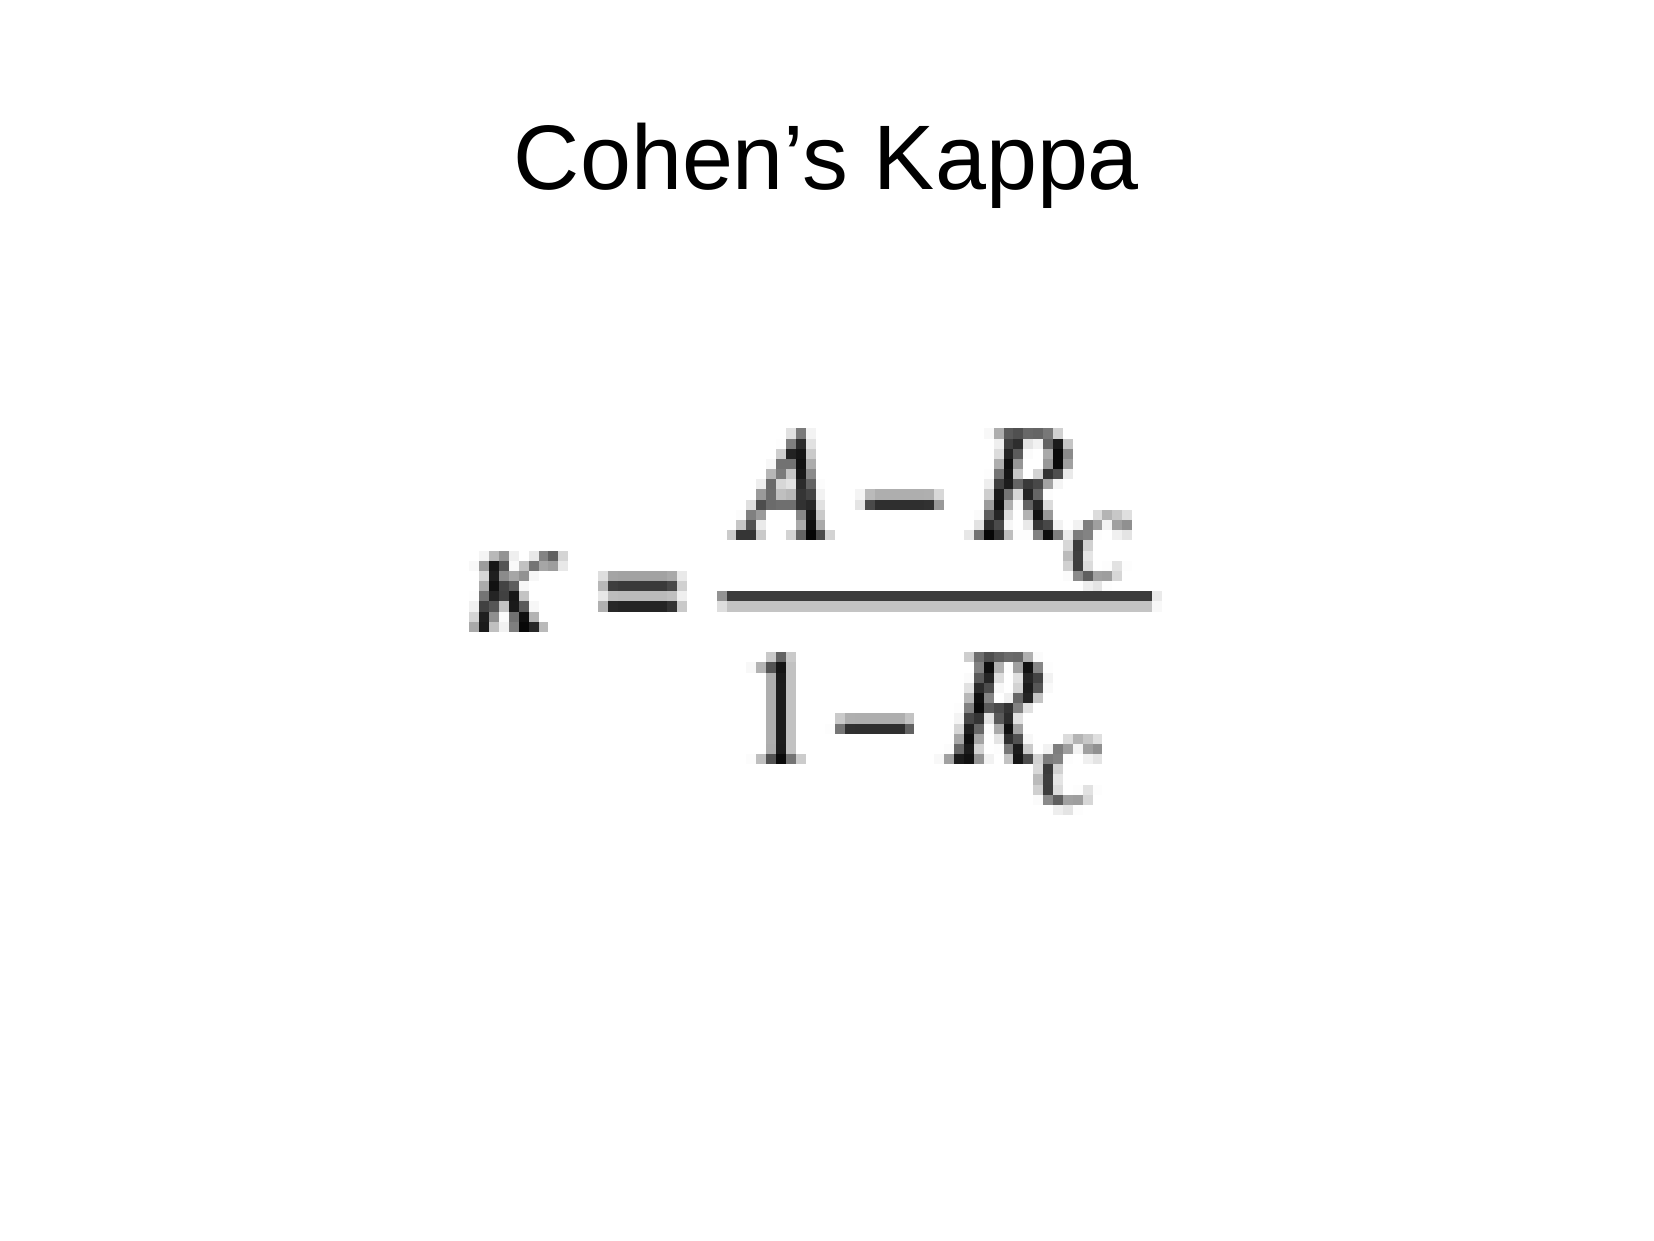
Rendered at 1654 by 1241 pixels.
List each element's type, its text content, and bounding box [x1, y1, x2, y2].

text_box Cohen’s Kappa [82, 49, 1571, 257]
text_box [450, 378, 1173, 817]
